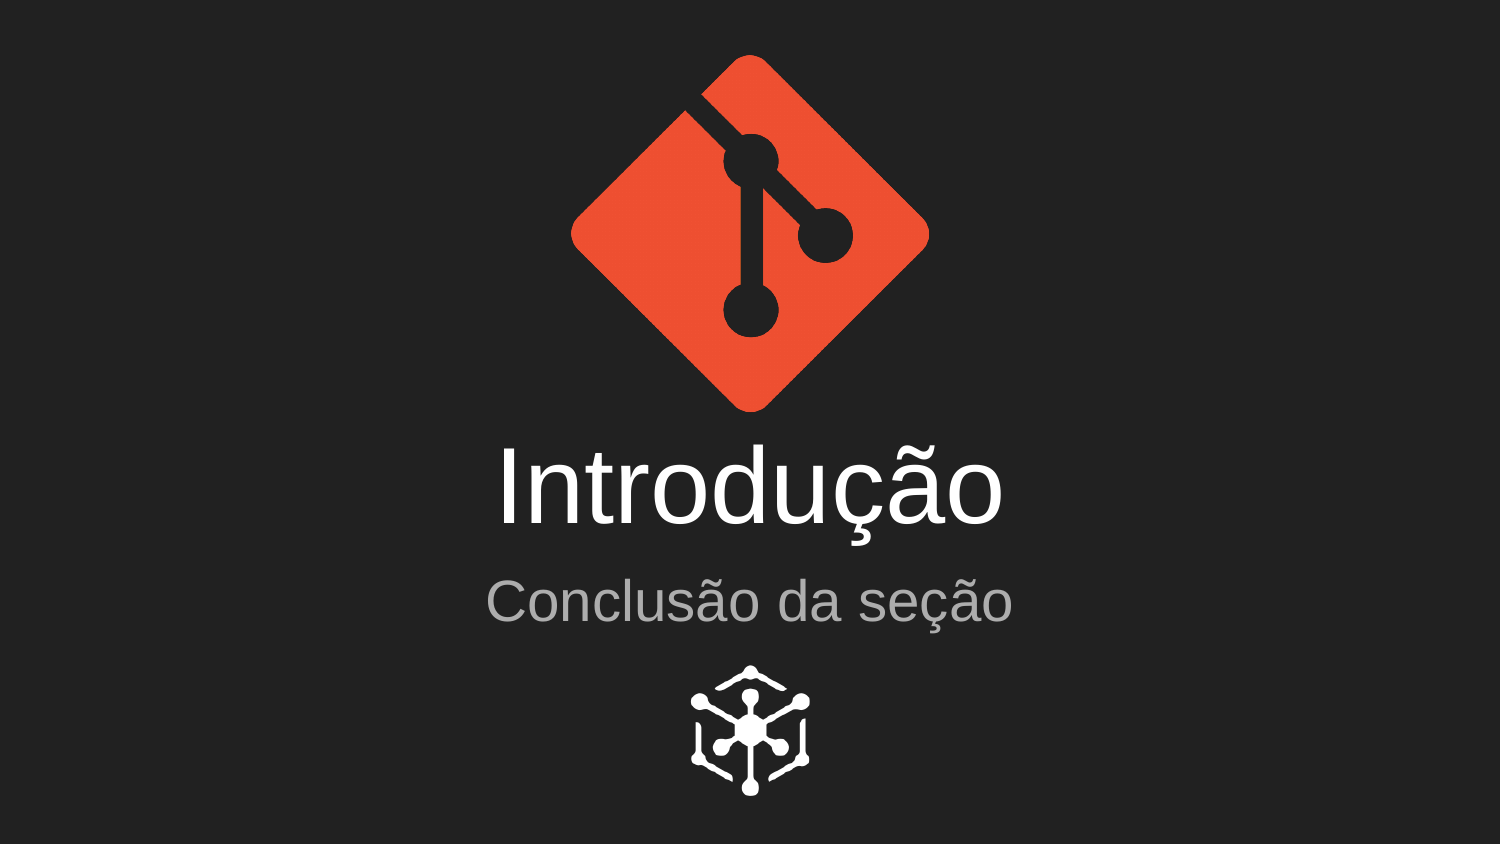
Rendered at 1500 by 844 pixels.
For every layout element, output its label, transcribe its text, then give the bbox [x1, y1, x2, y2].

picture [561, 44, 939, 423]
title Introdução [51, 223, 1449, 547]
picture [690, 664, 810, 796]
subtitle Conclusão da seção [51, 547, 1449, 678]
